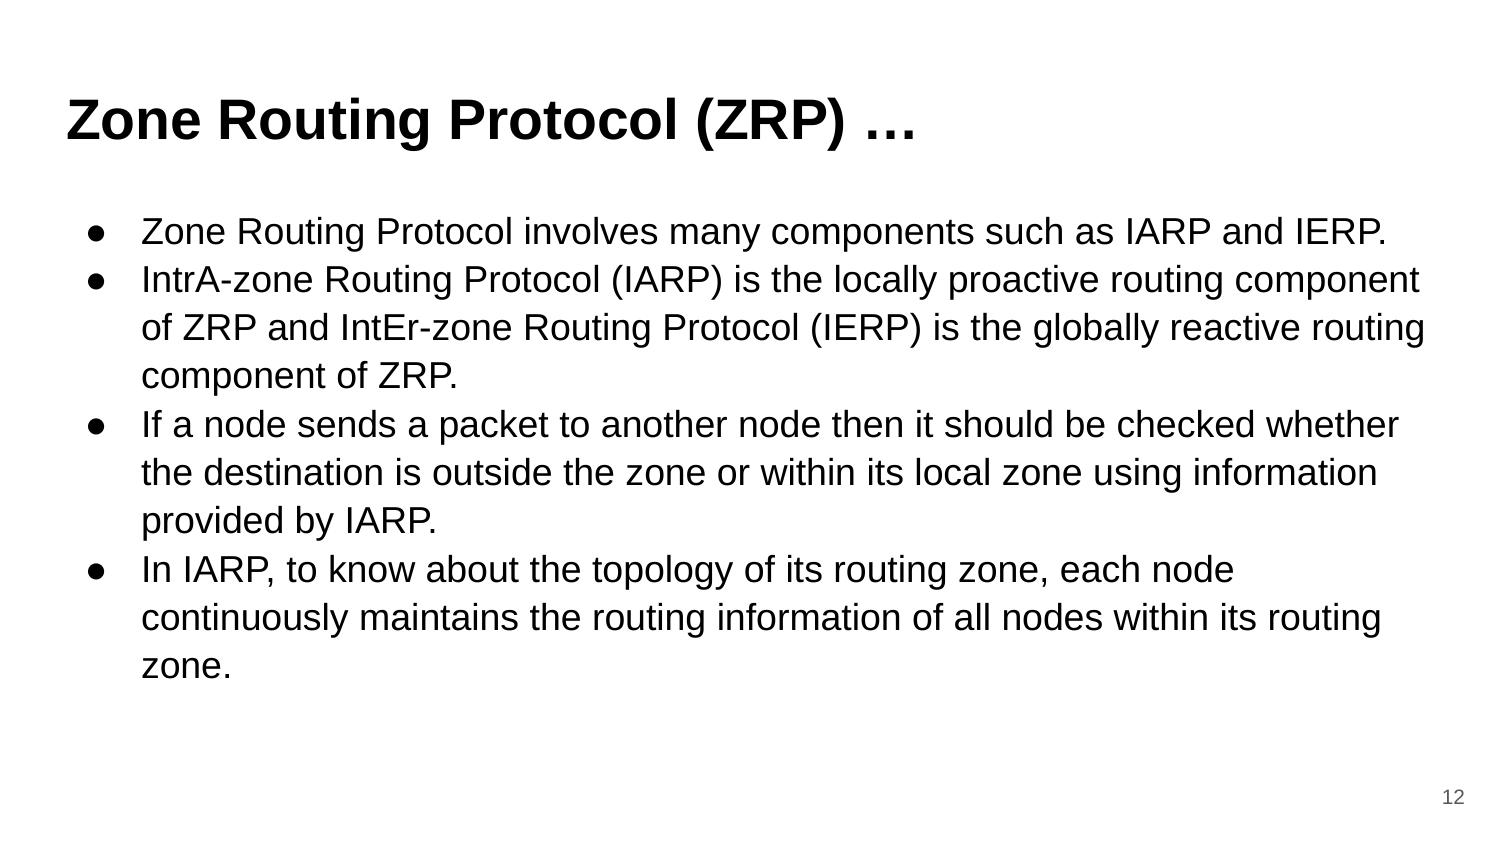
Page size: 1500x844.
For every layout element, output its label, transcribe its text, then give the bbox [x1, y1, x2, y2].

slide_number 12 [1389, 764, 1480, 830]
list Zone Routing Protocol involves many components such as IARP and IERP. IntrA-zone Routing Protocol (IARP) is the locally proactive routing component of ZRP and IntEr-zone Routing Protocol (IERP) is the globally reactive routing component of ZRP. If a node sends a packet to another node then it should be checked whether the destination is outside the zone or within its local zone using information provided by IARP. In IARP, to know about the topology of its routing zone, each node continuously maintains the routing information of all nodes within its routing zone. [51, 189, 1449, 750]
title Zone Routing Protocol (ZRP) … [51, 72, 1449, 167]
